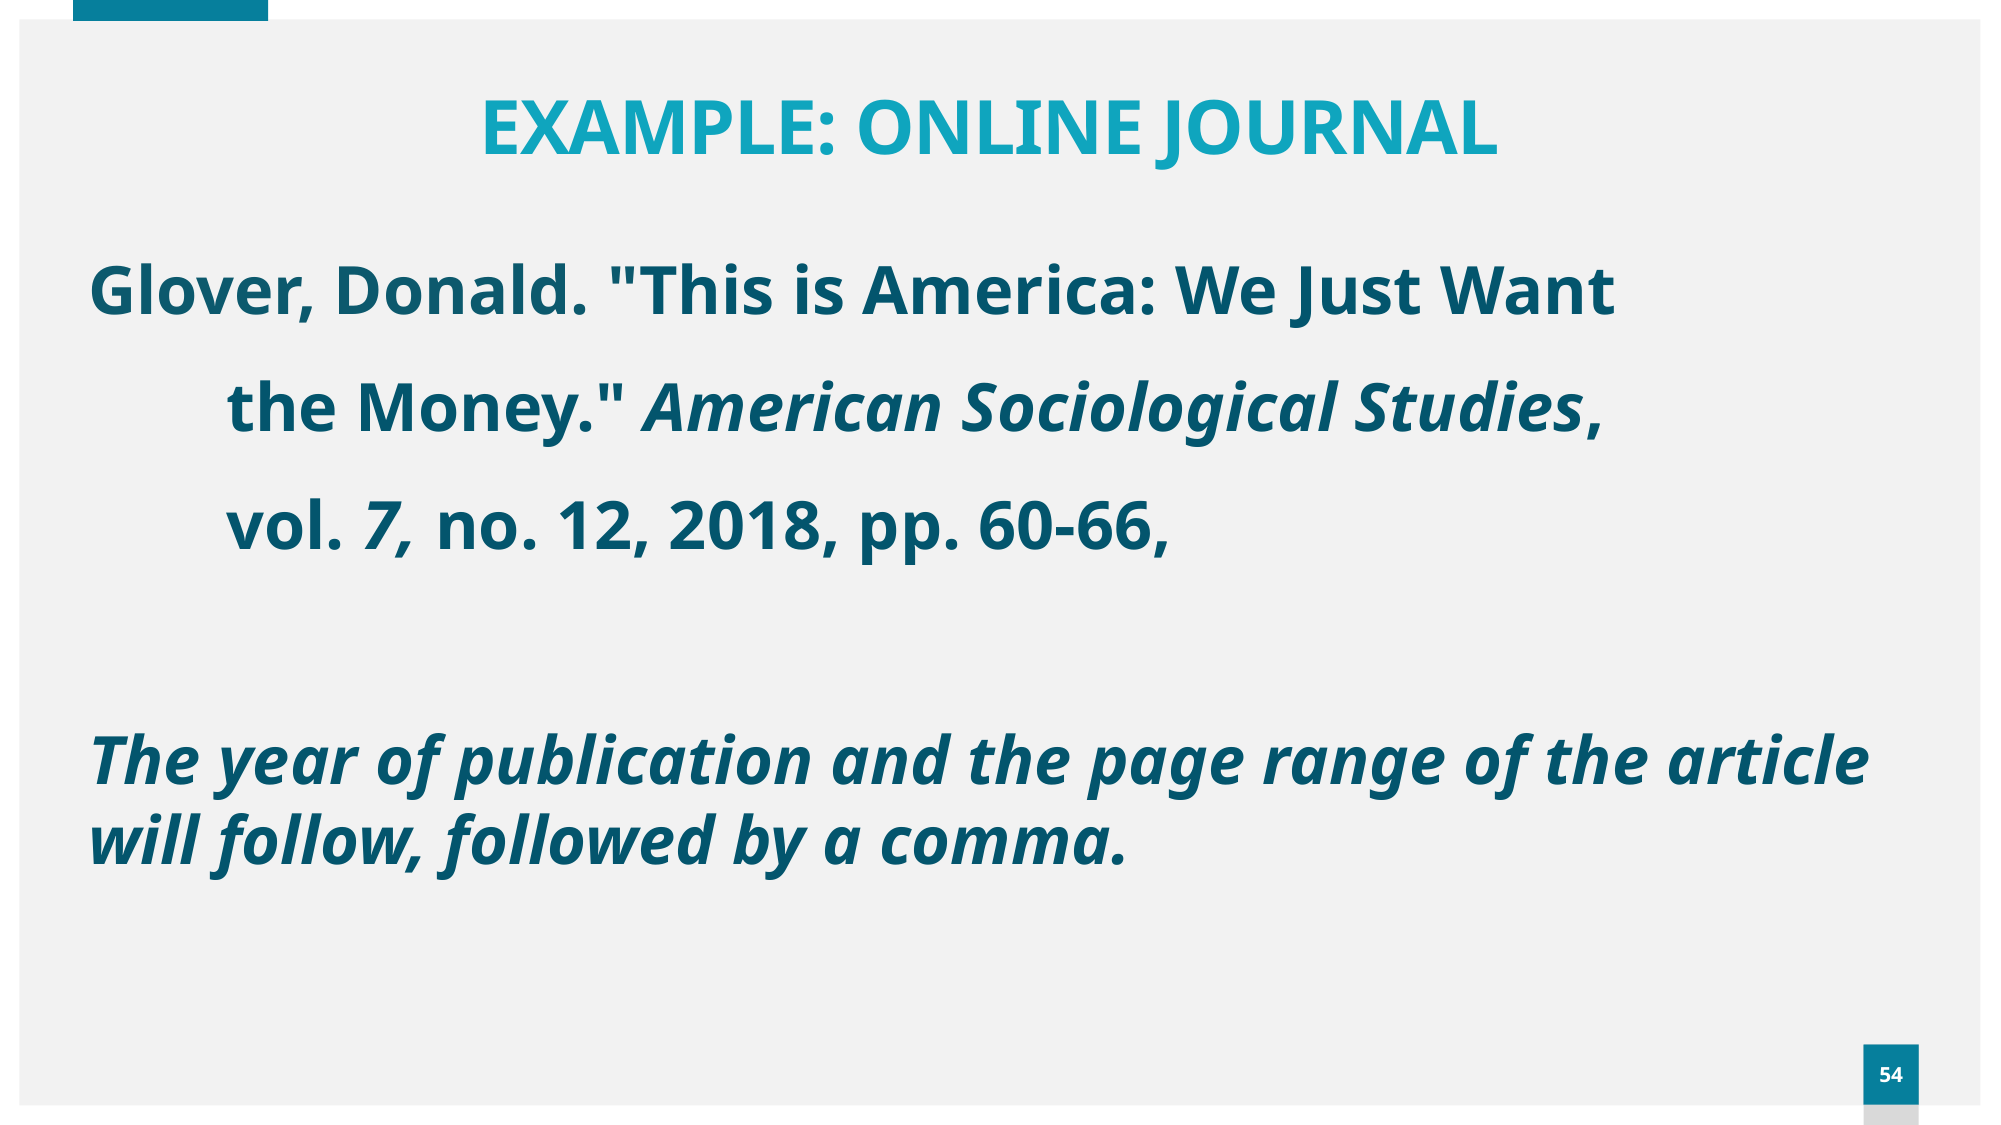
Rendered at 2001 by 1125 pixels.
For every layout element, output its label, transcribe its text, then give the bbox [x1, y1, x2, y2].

list Glover, Donald. "This is America: We Just Want the Money." American Sociological Studies, vol. 7, no. 12, 2018, pp. 60-66, The year of publication and the page range of the article will follow, followed by a comma. [73, 239, 1907, 1023]
title EXAMPLE: ONLINE JOURNAL [73, 82, 1907, 179]
